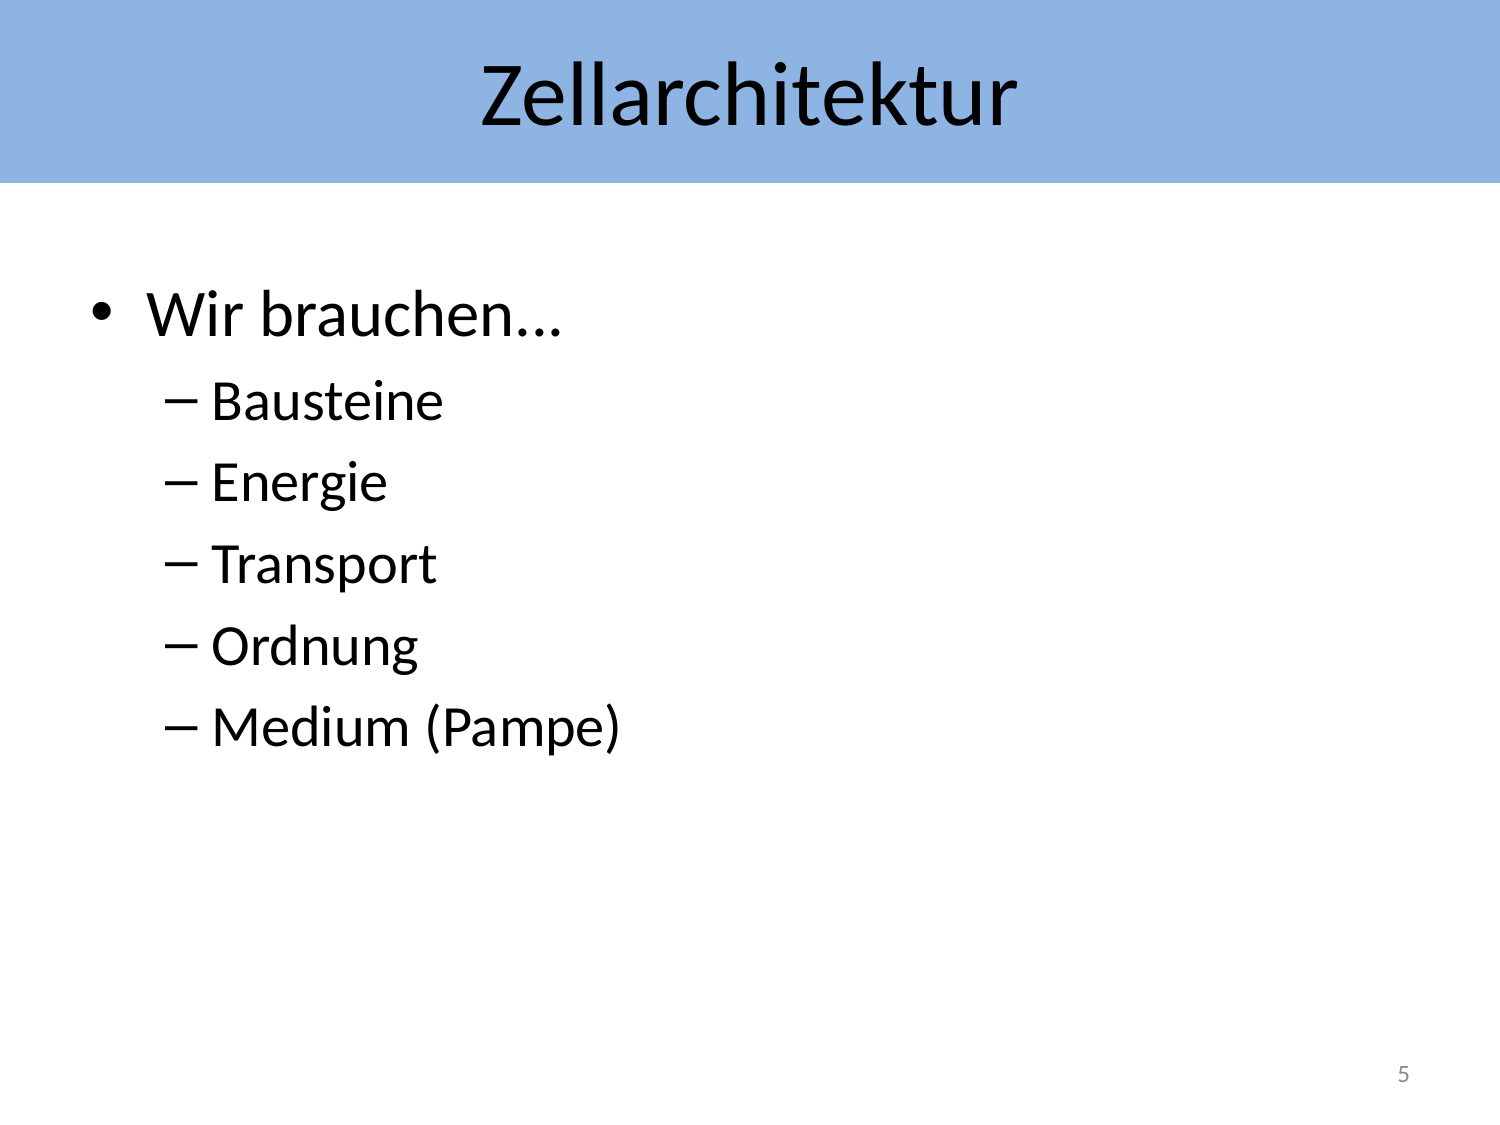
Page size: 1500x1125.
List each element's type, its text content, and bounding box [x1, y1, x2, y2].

title Zellarchitektur [0, 0, 1500, 183]
slide_number 5 [1074, 1042, 1425, 1103]
list Wir brauchen... Bausteine Energie Transport Ordnung Medium (Pampe) [75, 262, 1425, 1005]
